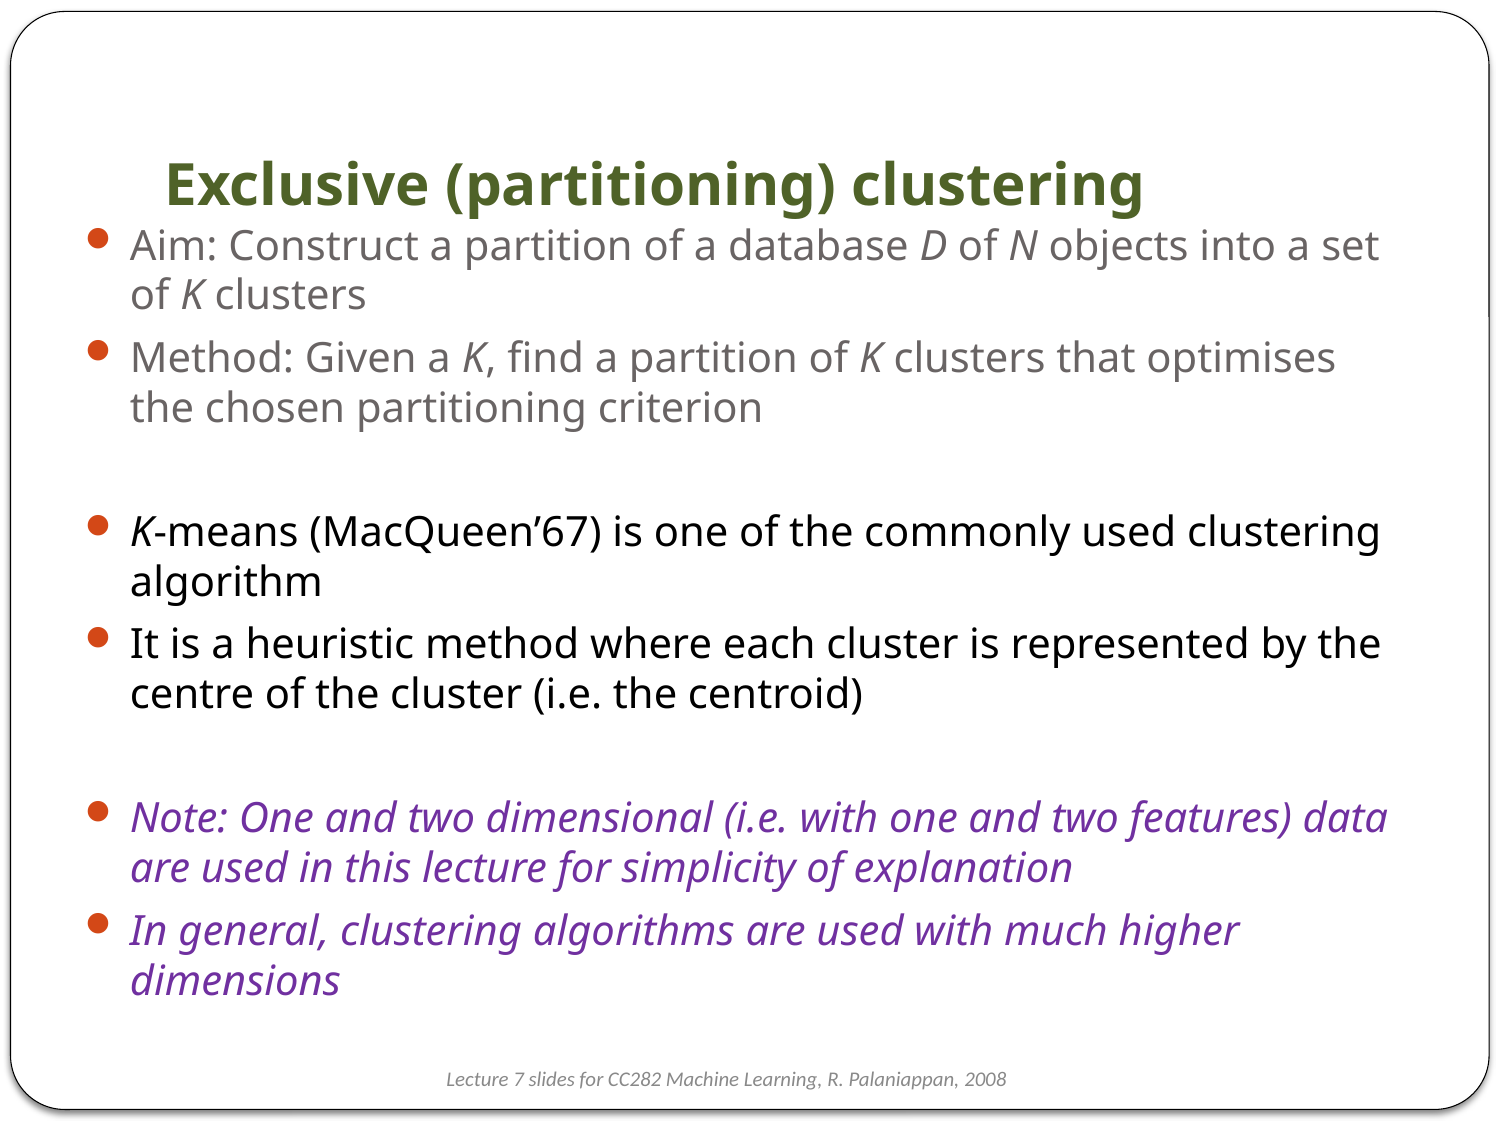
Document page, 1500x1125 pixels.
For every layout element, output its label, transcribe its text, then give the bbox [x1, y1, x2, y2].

text_box Lecture 7 slides for CC282 Machine Learning, R. Palaniappan, 2008 [163, 1054, 1289, 1103]
list Aim: Construct a partition of a database D of N objects into a set of K clusters Method: Given a K, find a partition of K clusters that optimises the chosen partitioning criterion K-means (MacQueen’67) is one of the commonly used clustering algorithm It is a heuristic method where each cluster is represented by the centre of the cluster (i.e. the centroid) Note: One and two dimensional (i.e. with one and two features) data are used in this lecture for simplicity of explanation In general, clustering algorithms are used with much higher dimensions [70, 210, 1421, 954]
title Exclusive (partitioning) clustering [150, 45, 1425, 233]
